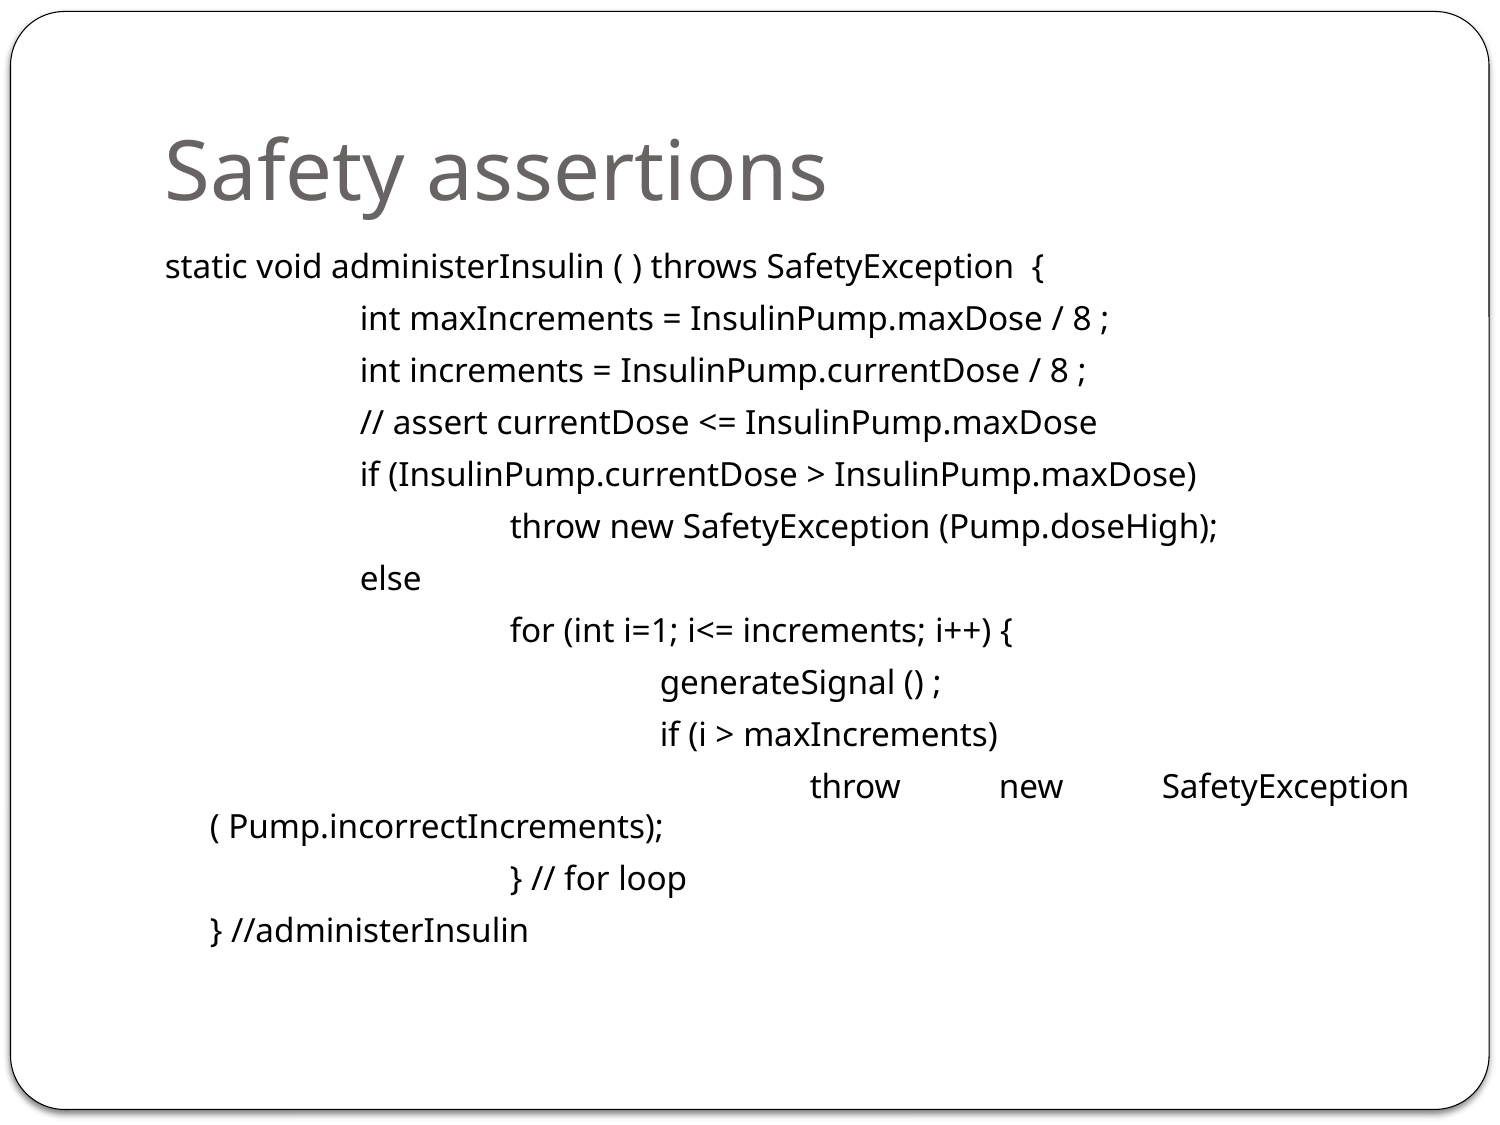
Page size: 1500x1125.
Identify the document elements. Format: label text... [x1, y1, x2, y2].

title Safety assertions [150, 45, 1425, 233]
list static void administerInsulin ( ) throws SafetyException { int maxIncrements = InsulinPump.maxDose / 8 ; int increments = InsulinPump.currentDose / 8 ; // assert currentDose <= InsulinPump.maxDose if (InsulinPump.currentDose > InsulinPump.maxDose) throw new SafetyException (Pump.doseHigh); else for (int i=1; i<= increments; i++) { generateSignal () ; if (i > maxIncrements) throw new SafetyException ( Pump.incorrectIncrements); } // for loop } //administerInsulin [150, 237, 1425, 988]
